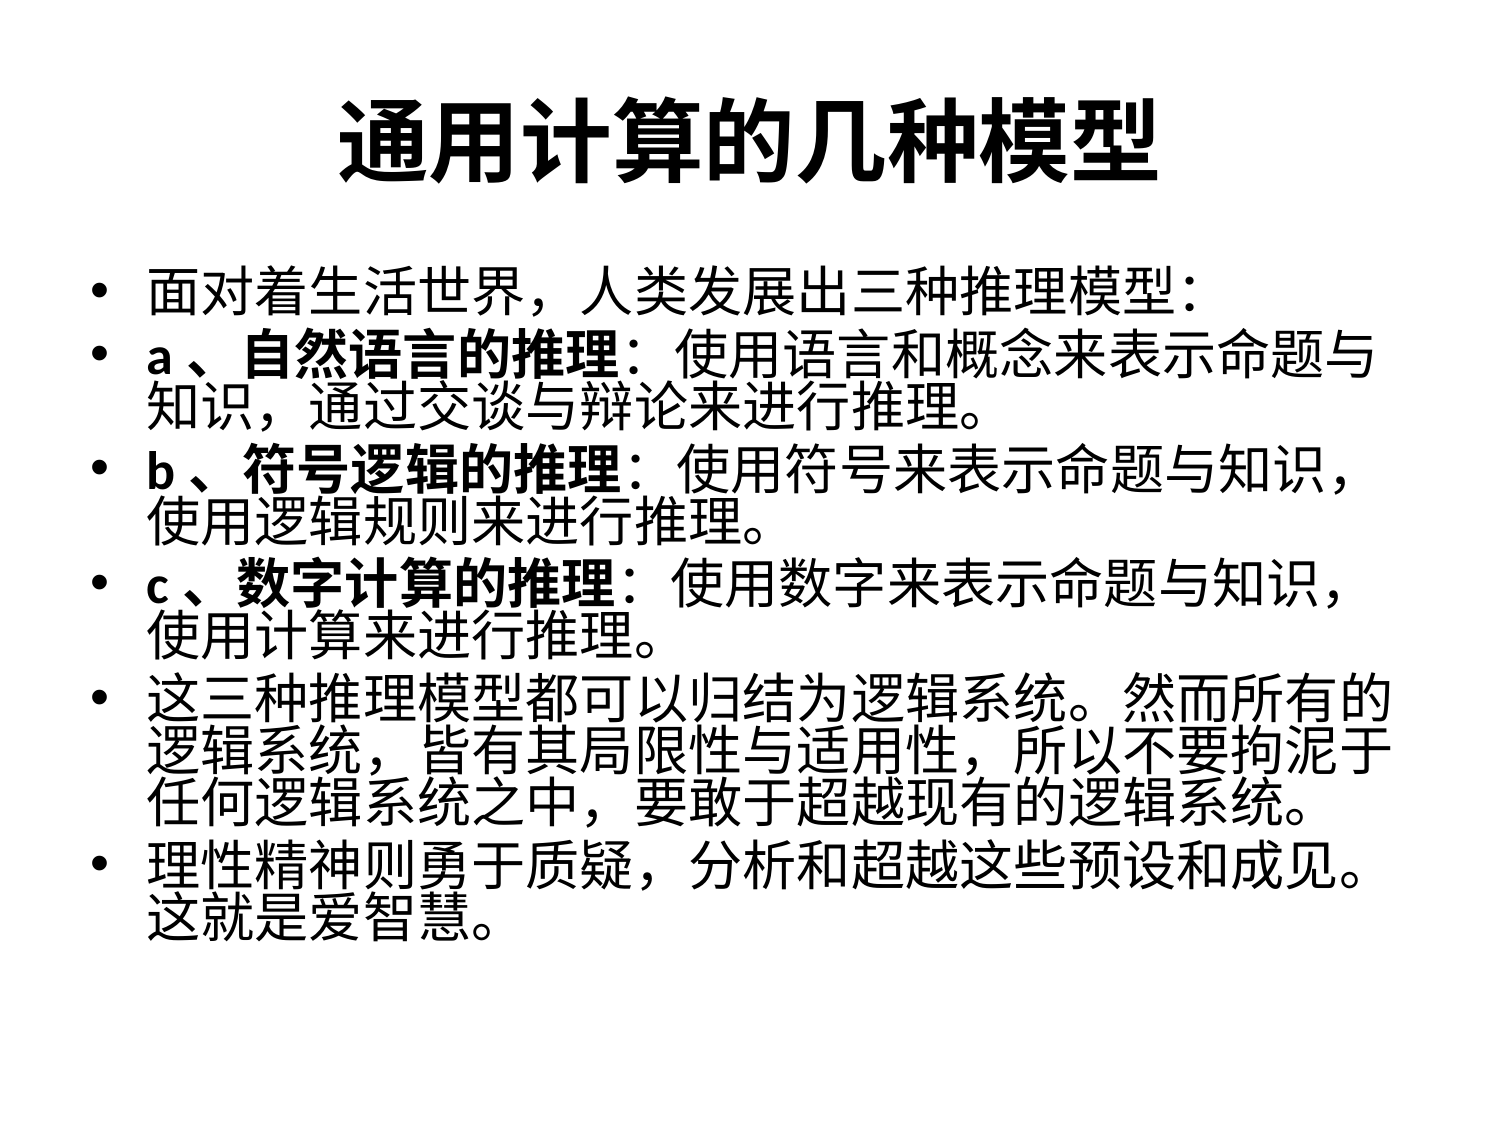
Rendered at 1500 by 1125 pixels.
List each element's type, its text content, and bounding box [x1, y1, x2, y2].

title 通用计算的几种模型 [75, 45, 1425, 233]
list 面对着生活世界，人类发展出三种推理模型： a、自然语言的推理：使用语言和概念来表示命题与知识，通过交谈与辩论来进行推理。 b、符号逻辑的推理：使用符号来表示命题与知识，使用逻辑规则来进行推理。 c、数字计算的推理：使用数字来表示命题与知识，使用计算来进行推理。 这三种推理模型都可以归结为逻辑系统。然而所有的逻辑系统，皆有其局限性与适用性，所以不要拘泥于任何逻辑系统之中，要敢于超越现有的逻辑系统。 理性精神则勇于质疑，分析和超越这些预设和成见。这就是爱智慧。 [75, 262, 1425, 1005]
